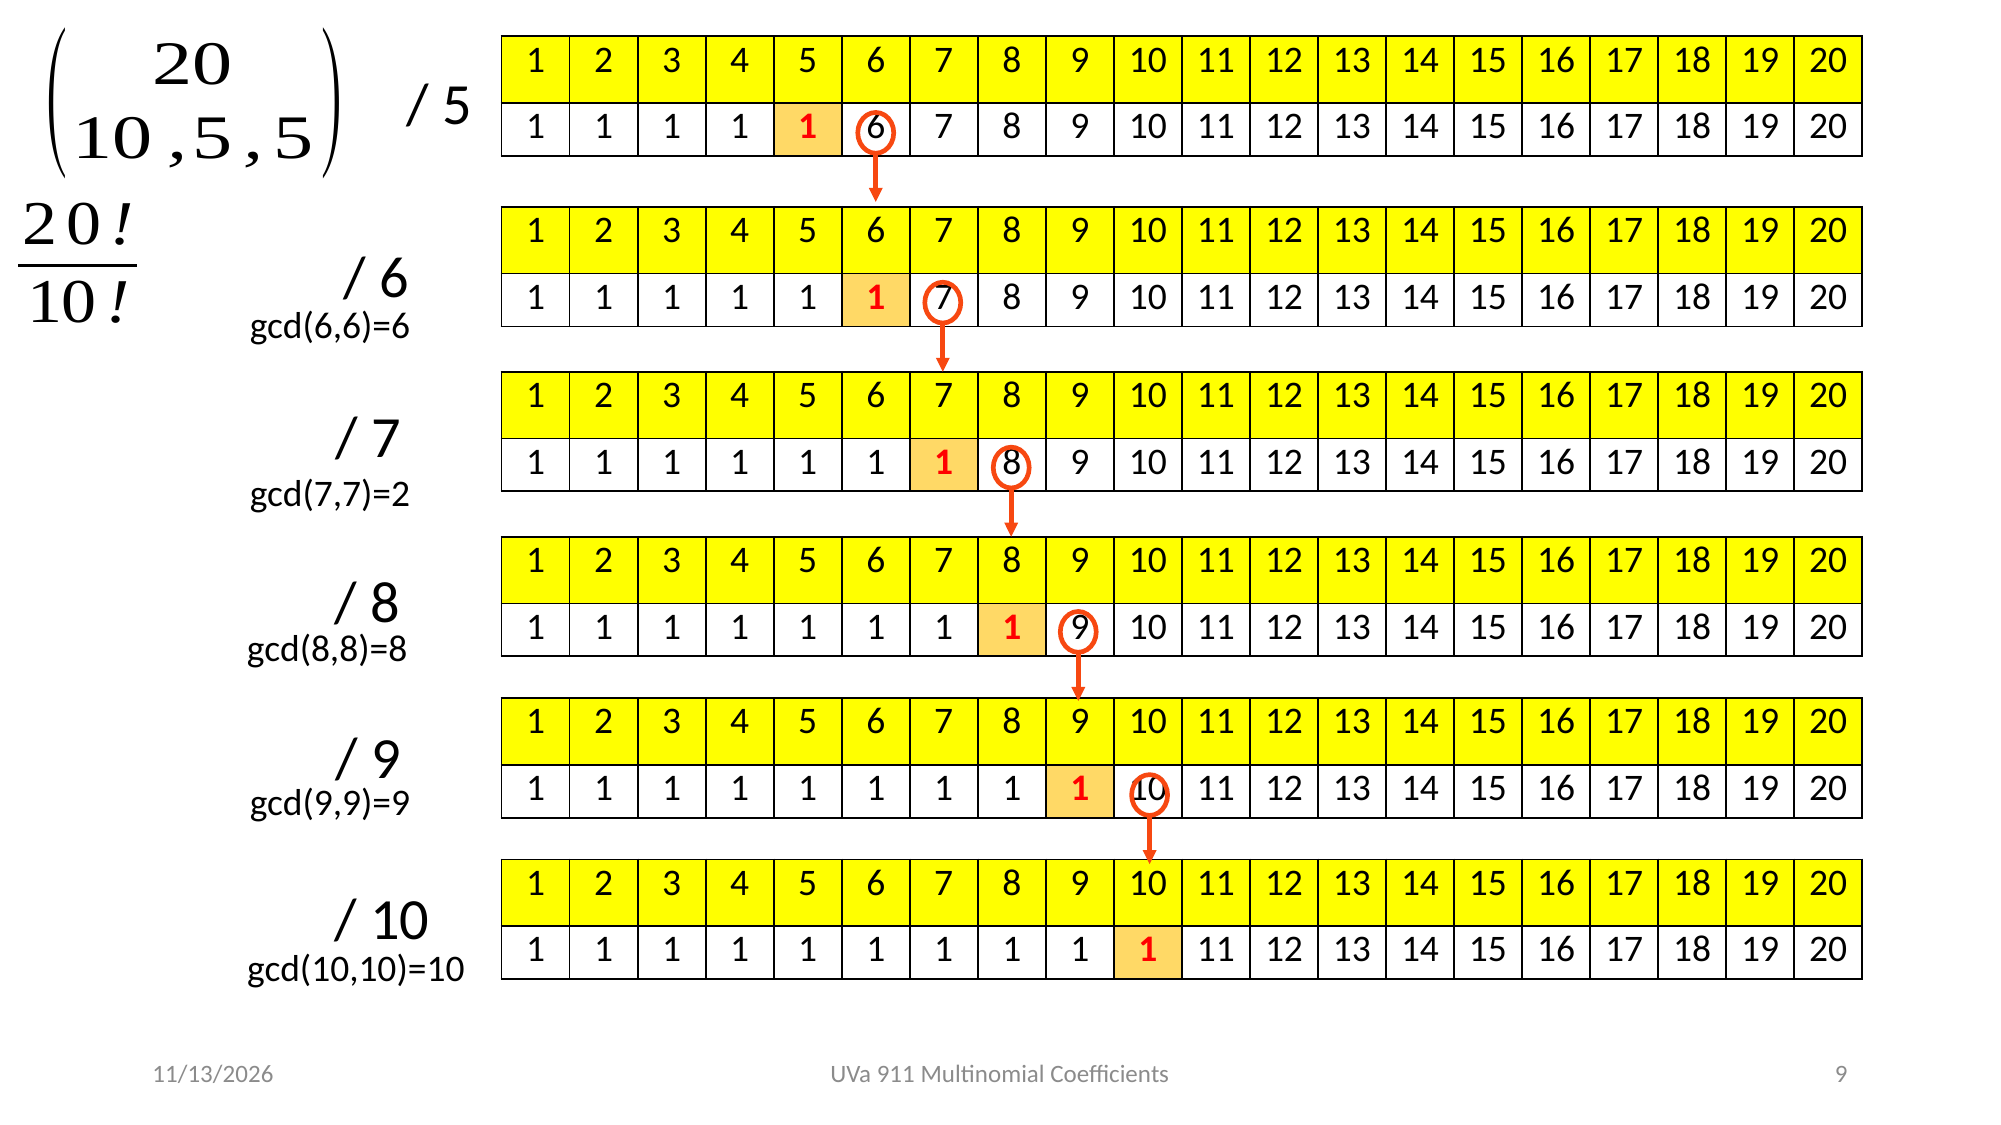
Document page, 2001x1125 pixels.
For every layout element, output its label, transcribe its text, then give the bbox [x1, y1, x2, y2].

table_header 4 [707, 538, 773, 603]
table_cell 16 [1523, 766, 1589, 817]
table_cell 17 [1591, 104, 1657, 155]
table_header 10 [1115, 699, 1181, 764]
table_header 3 [639, 860, 705, 925]
table_header 17 [1591, 860, 1657, 925]
table_header 18 [1659, 373, 1725, 438]
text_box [993, 447, 1030, 537]
table_header 9 [1047, 538, 1113, 603]
table_cell 15 [1455, 439, 1521, 490]
table_cell 1 [639, 927, 705, 978]
table_header 12 [1251, 208, 1317, 273]
table_header 12 [1251, 37, 1317, 102]
table_cell 1 [1047, 927, 1113, 978]
table_cell 18 [1659, 766, 1725, 817]
table_header 1 [502, 37, 569, 102]
table_cell 19 [1727, 104, 1793, 155]
table_header 20 [1795, 538, 1861, 603]
table_header 2 [570, 699, 637, 764]
table_cell 1 [1115, 927, 1181, 978]
table_header 1 [502, 208, 569, 273]
table_cell 1 [502, 274, 569, 326]
table_header 15 [1455, 538, 1521, 603]
table_header 7 [911, 208, 977, 273]
table_header 16 [1523, 208, 1589, 273]
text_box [1131, 774, 1168, 865]
table_header 16 [1523, 860, 1589, 925]
table_cell 11 [1183, 766, 1249, 817]
table_cell 11 [1183, 604, 1249, 655]
table_header 7 [911, 538, 977, 603]
table_cell 8 [979, 274, 1045, 326]
table_header 9 [1047, 699, 1113, 764]
table_header 4 [707, 699, 773, 764]
table_header 11 [1183, 37, 1249, 102]
table_cell 14 [1387, 766, 1453, 817]
table_header 14 [1387, 208, 1453, 273]
table_header 12 [1251, 860, 1317, 925]
table_header 2 [570, 208, 637, 273]
table_cell 16 [1523, 604, 1589, 655]
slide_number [137, 1042, 588, 1103]
table_header 19 [1727, 37, 1793, 102]
table_header 14 [1387, 538, 1453, 603]
table_cell 19 [1727, 766, 1793, 817]
table_cell 9 [1047, 274, 1113, 326]
table_cell 1 [775, 274, 841, 326]
table_cell 20 [1795, 439, 1861, 490]
table_header 20 [1795, 699, 1861, 764]
table_cell 17 [1591, 766, 1657, 817]
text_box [232, 874, 483, 998]
table_cell 20 [1795, 604, 1861, 655]
table_header 16 [1523, 37, 1589, 102]
table_header 18 [1659, 699, 1725, 764]
table_header 6 [843, 860, 909, 925]
table_header 9 [1047, 373, 1113, 438]
table_cell 8 [979, 104, 1045, 155]
table_cell 1 [707, 439, 773, 490]
table_cell 1 [775, 766, 841, 817]
table_header 4 [707, 373, 773, 438]
table_cell 1 [843, 274, 909, 326]
table_header 2 [570, 860, 637, 925]
table_cell 17 [1591, 604, 1657, 655]
table_header 2 [570, 37, 637, 102]
table_cell 13 [1319, 604, 1385, 655]
table_cell 10 [1115, 766, 1181, 817]
table_cell 16 [1523, 274, 1589, 326]
table_header 8 [979, 208, 1045, 273]
text_box / 5 [391, 59, 518, 144]
table_cell 13 [1319, 439, 1385, 490]
table_cell 12 [1251, 766, 1317, 817]
table_cell 19 [1727, 604, 1793, 655]
table_cell 1 [979, 604, 1045, 655]
table_cell 13 [1319, 104, 1385, 155]
table_header 9 [1047, 37, 1113, 102]
table_cell 19 [1727, 274, 1793, 326]
table_header 6 [843, 699, 909, 764]
table_header 14 [1387, 373, 1453, 438]
table_header 9 [1047, 860, 1113, 925]
table_header 17 [1591, 699, 1657, 764]
table_header 15 [1455, 37, 1521, 102]
table_cell 1 [502, 439, 569, 490]
table_cell 10 [1115, 604, 1181, 655]
table_cell 15 [1455, 927, 1521, 978]
table_cell 16 [1523, 104, 1589, 155]
table_header 5 [775, 699, 841, 764]
table_header 3 [639, 37, 705, 102]
table_cell 1 [639, 766, 705, 817]
table_header 4 [707, 208, 773, 273]
table_cell 15 [1455, 274, 1521, 326]
table_header 6 [843, 37, 909, 102]
table_cell 18 [1659, 927, 1725, 978]
table_header 3 [639, 699, 705, 764]
table_cell 1 [570, 927, 637, 978]
slide_number 9 [1412, 1042, 1863, 1103]
table_cell 10 [1115, 274, 1181, 326]
table_cell 14 [1387, 927, 1453, 978]
table_cell 1 [570, 766, 637, 817]
table_cell 1 [570, 439, 637, 490]
table_cell 1 [502, 766, 569, 817]
table_header 13 [1319, 37, 1385, 102]
table_header 13 [1319, 538, 1385, 603]
table_header 7 [911, 373, 977, 438]
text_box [924, 282, 961, 372]
table_header 3 [639, 538, 705, 603]
table_cell 15 [1455, 766, 1521, 817]
table_header 2 [570, 373, 637, 438]
table_header 13 [1319, 208, 1385, 273]
table_cell 20 [1795, 927, 1861, 978]
table_cell 17 [1591, 927, 1657, 978]
table_cell 17 [1591, 439, 1657, 490]
table_header 18 [1659, 208, 1725, 273]
table_cell 12 [1251, 274, 1317, 326]
table_cell 1 [843, 604, 909, 655]
table_header 17 [1591, 37, 1657, 102]
table_header 1 [502, 860, 569, 925]
table_cell 1 [911, 604, 977, 655]
table_cell 1 [707, 766, 773, 817]
table_header 19 [1727, 860, 1793, 925]
table_cell 9 [1047, 439, 1113, 490]
table_header 1 [502, 373, 569, 438]
table_cell 18 [1659, 274, 1725, 326]
table_cell 1 [843, 766, 909, 817]
table_header 4 [707, 860, 773, 925]
table_cell 20 [1795, 274, 1861, 326]
table_header 16 [1523, 538, 1589, 603]
table_cell 13 [1319, 766, 1385, 817]
table_cell 1 [843, 927, 909, 978]
table_header 14 [1387, 860, 1453, 925]
table_cell 14 [1387, 274, 1453, 326]
table_cell 1 [570, 274, 637, 326]
table_cell 1 [639, 274, 705, 326]
table_cell 9 [1047, 104, 1113, 155]
table_header 10 [1115, 208, 1181, 273]
table_cell 15 [1455, 104, 1521, 155]
table_cell 10 [1115, 439, 1181, 490]
table_header 1 [502, 538, 569, 603]
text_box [235, 712, 458, 832]
table_header 15 [1455, 699, 1521, 764]
table_header 17 [1591, 538, 1657, 603]
table_cell 1 [775, 927, 841, 978]
footer UVa 911 Multinomial Coefficients [662, 1042, 1338, 1103]
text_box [1060, 611, 1097, 701]
table_cell 1 [570, 104, 637, 155]
table_header 5 [775, 538, 841, 603]
table_header 10 [1115, 538, 1181, 603]
table_cell 13 [1319, 274, 1385, 326]
table_cell 10 [1115, 104, 1181, 155]
table_cell 14 [1387, 439, 1453, 490]
table_cell 6 [843, 104, 909, 155]
table_cell 13 [1319, 927, 1385, 978]
table_cell 11 [1183, 439, 1249, 490]
table_header 3 [639, 208, 705, 273]
table_cell 1 [911, 766, 977, 817]
table_header 5 [775, 37, 841, 102]
table_cell 1 [707, 104, 773, 155]
table_cell 1 [502, 927, 569, 978]
table_header 18 [1659, 538, 1725, 603]
table_header 16 [1523, 699, 1589, 764]
table_cell 19 [1727, 439, 1793, 490]
table_cell 17 [1591, 274, 1657, 326]
table_cell 15 [1455, 604, 1521, 655]
table_header 7 [911, 699, 977, 764]
table_header 10 [1115, 860, 1181, 925]
table_cell 1 [979, 766, 1045, 817]
table_cell 1 [570, 604, 637, 655]
table_header 13 [1319, 860, 1385, 925]
table_header 11 [1183, 860, 1249, 925]
table_cell 20 [1795, 104, 1861, 155]
table_header 19 [1727, 208, 1793, 273]
table_cell 1 [639, 604, 705, 655]
table_header 15 [1455, 860, 1521, 925]
table_cell 1 [502, 604, 569, 655]
table_cell 1 [707, 274, 773, 326]
table_header 11 [1183, 373, 1249, 438]
table_header 9 [1047, 208, 1113, 273]
table_header 17 [1591, 208, 1657, 273]
table_cell 1 [707, 927, 773, 978]
table_header 5 [775, 208, 841, 273]
table_header 11 [1183, 208, 1249, 273]
table_cell 1 [1047, 766, 1113, 817]
table_header 17 [1591, 373, 1657, 438]
table_header 6 [843, 208, 909, 273]
table_cell 18 [1659, 604, 1725, 655]
table_cell 19 [1727, 927, 1793, 978]
table_header 7 [911, 860, 977, 925]
table_header 5 [775, 860, 841, 925]
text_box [232, 557, 455, 677]
table_cell 1 [775, 439, 841, 490]
table_cell 14 [1387, 104, 1453, 155]
table_cell 12 [1251, 604, 1317, 655]
table_cell 18 [1659, 104, 1725, 155]
table_header 13 [1319, 373, 1385, 438]
table_header 18 [1659, 37, 1725, 102]
table_header 10 [1115, 37, 1181, 102]
table_cell 11 [1183, 274, 1249, 326]
table_header 3 [639, 373, 705, 438]
table_cell 7 [911, 104, 977, 155]
table_header 11 [1183, 538, 1249, 603]
table_cell 1 [843, 439, 909, 490]
table_header 11 [1183, 699, 1249, 764]
table_cell 12 [1251, 439, 1317, 490]
table_header 1 [502, 699, 569, 764]
table_cell 12 [1251, 104, 1317, 155]
table_header 8 [979, 699, 1045, 764]
table_cell 16 [1523, 439, 1589, 490]
table_header 14 [1387, 37, 1453, 102]
table_cell 1 [775, 604, 841, 655]
table_cell 1 [979, 927, 1045, 978]
table_header 8 [979, 37, 1045, 102]
table_header 12 [1251, 699, 1317, 764]
table_header 19 [1727, 373, 1793, 438]
table_cell 1 [775, 104, 841, 155]
table_header 20 [1795, 373, 1861, 438]
table_header 20 [1795, 37, 1861, 102]
table_header 7 [911, 37, 977, 102]
table_header 20 [1795, 860, 1861, 925]
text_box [235, 232, 458, 355]
table_header 8 [979, 373, 1045, 438]
table_header 16 [1523, 373, 1589, 438]
table_header 12 [1251, 373, 1317, 438]
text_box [857, 112, 894, 202]
table_cell 1 [502, 104, 569, 155]
table_header 15 [1455, 208, 1521, 273]
table_header 19 [1727, 538, 1793, 603]
table_header 18 [1659, 860, 1725, 925]
table_header 15 [1455, 373, 1521, 438]
table_header 10 [1115, 373, 1181, 438]
table_header 6 [843, 373, 909, 438]
table_header 19 [1727, 699, 1793, 764]
table_header 8 [979, 860, 1045, 925]
table_cell 16 [1523, 927, 1589, 978]
table_header 12 [1251, 538, 1317, 603]
table_cell 1 [639, 104, 705, 155]
table_cell 14 [1387, 604, 1453, 655]
table_header 13 [1319, 699, 1385, 764]
table_header 14 [1387, 699, 1453, 764]
table_cell 20 [1795, 766, 1861, 817]
table_cell 7 [911, 274, 977, 326]
table_cell 1 [911, 927, 977, 978]
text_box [235, 392, 458, 523]
table_header 6 [843, 538, 909, 603]
table_header 5 [775, 373, 841, 438]
table_cell 1 [639, 439, 705, 490]
table_cell 11 [1183, 104, 1249, 155]
table_cell 9 [1047, 604, 1113, 655]
table_header 4 [707, 37, 773, 102]
table_header 8 [979, 538, 1045, 603]
table_cell 8 [979, 439, 1045, 490]
table_header 20 [1795, 208, 1861, 273]
table_cell 12 [1251, 927, 1317, 978]
table_cell 18 [1659, 439, 1725, 490]
table_cell 1 [911, 439, 977, 490]
table_header 2 [570, 538, 637, 603]
table_cell 1 [707, 604, 773, 655]
table_cell 11 [1183, 927, 1249, 978]
